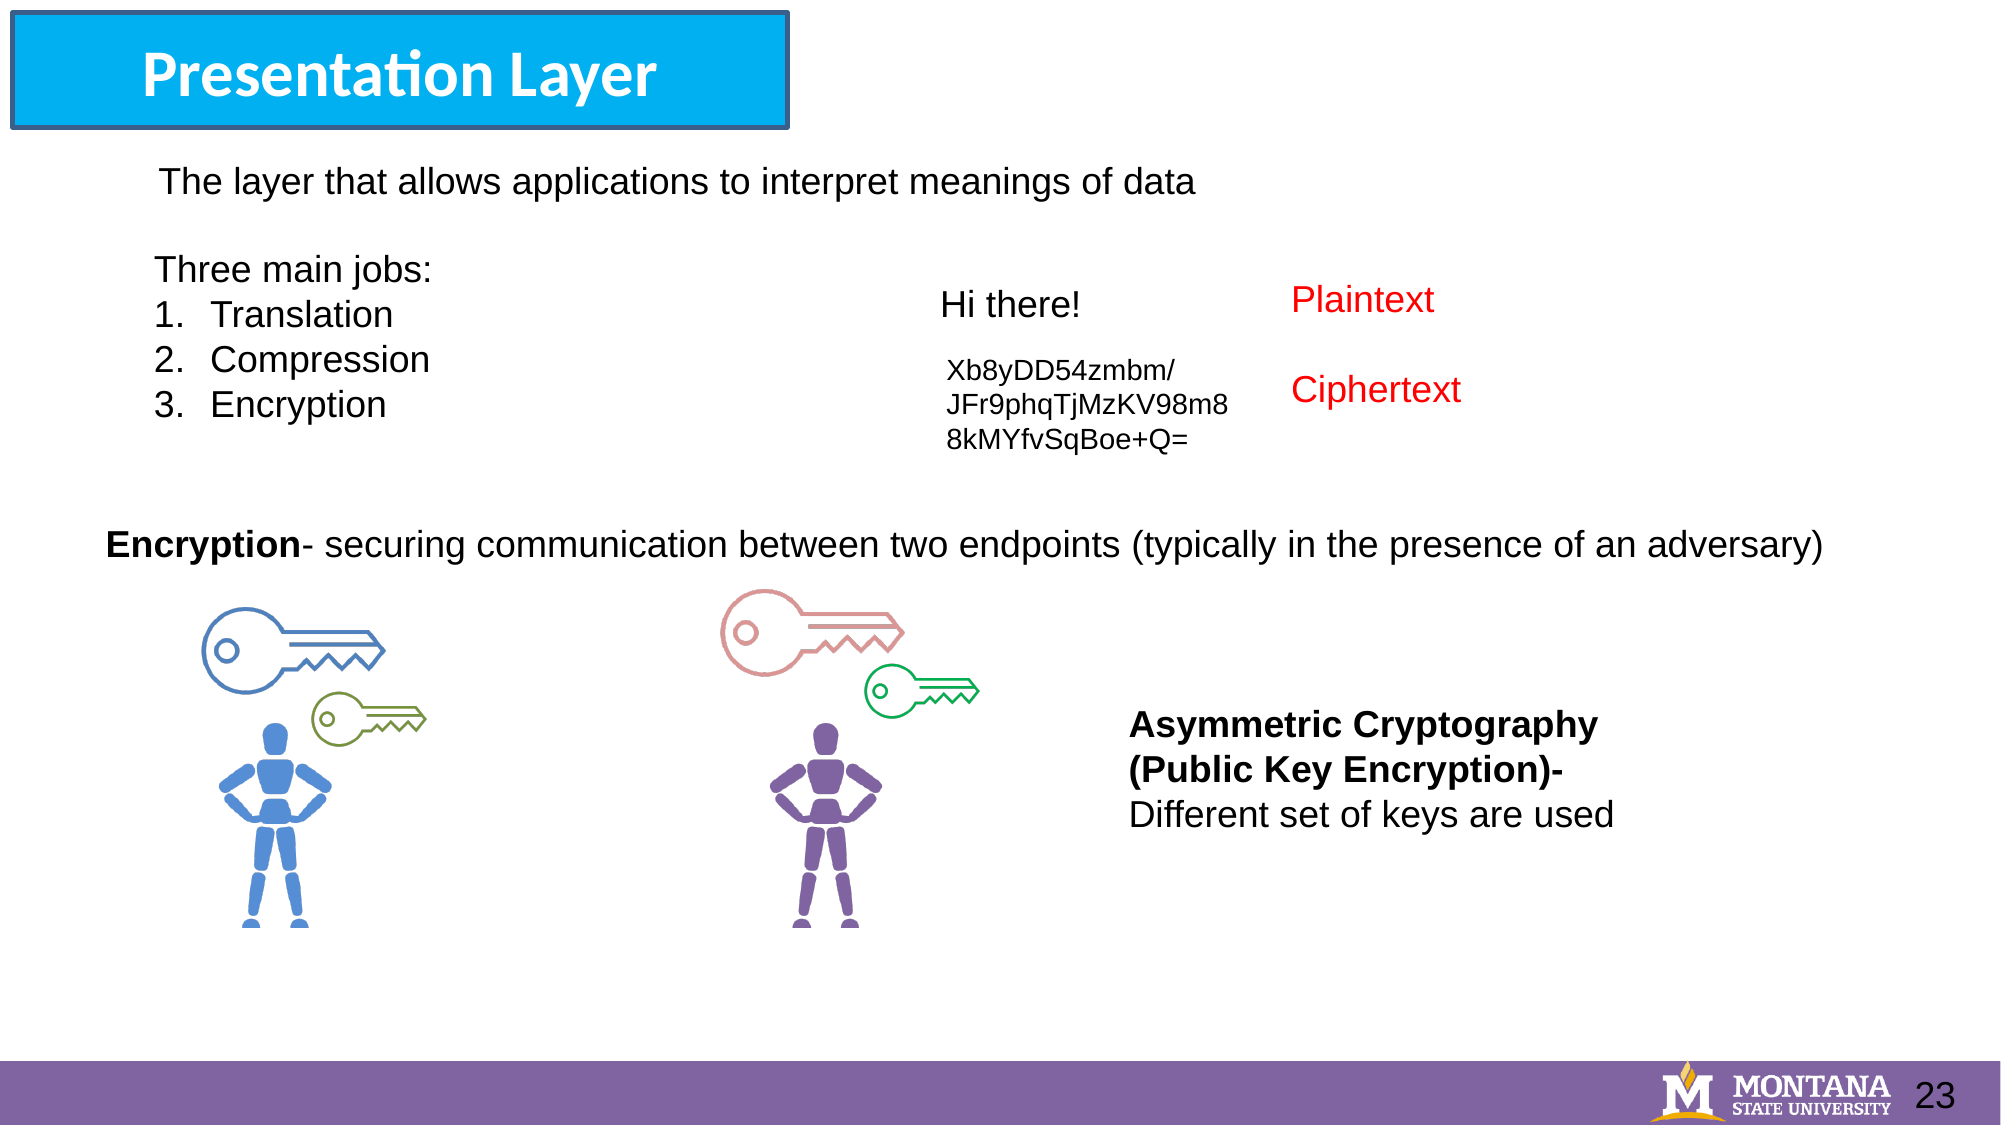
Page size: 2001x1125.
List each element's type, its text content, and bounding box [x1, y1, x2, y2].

text_box The layer that allows applications to interpret meanings of data [143, 149, 1212, 210]
picture [1650, 1060, 1891, 1122]
text_box Plaintext Ciphertext [1276, 267, 1477, 418]
text_box Hi there! [925, 273, 1251, 333]
picture [712, 532, 985, 932]
text_box Encryption- securing communication between two endpoints (typically in the presence of an adversary) [90, 512, 1840, 573]
text_box Asymmetric Cryptography (Public Key Encryption)- Different set of keys are used [1113, 692, 1645, 843]
text_box Three main jobs: Translation Compression Encryption [139, 237, 448, 433]
text_box Presentation Layer [10, 10, 790, 130]
slide_number 23 [1887, 1072, 1994, 1125]
text_box Xb8yDD54zmbm/JFr9phqTjMzKV98m88kMYfvSqBoe+Q= [931, 343, 1245, 463]
picture [168, 549, 432, 932]
